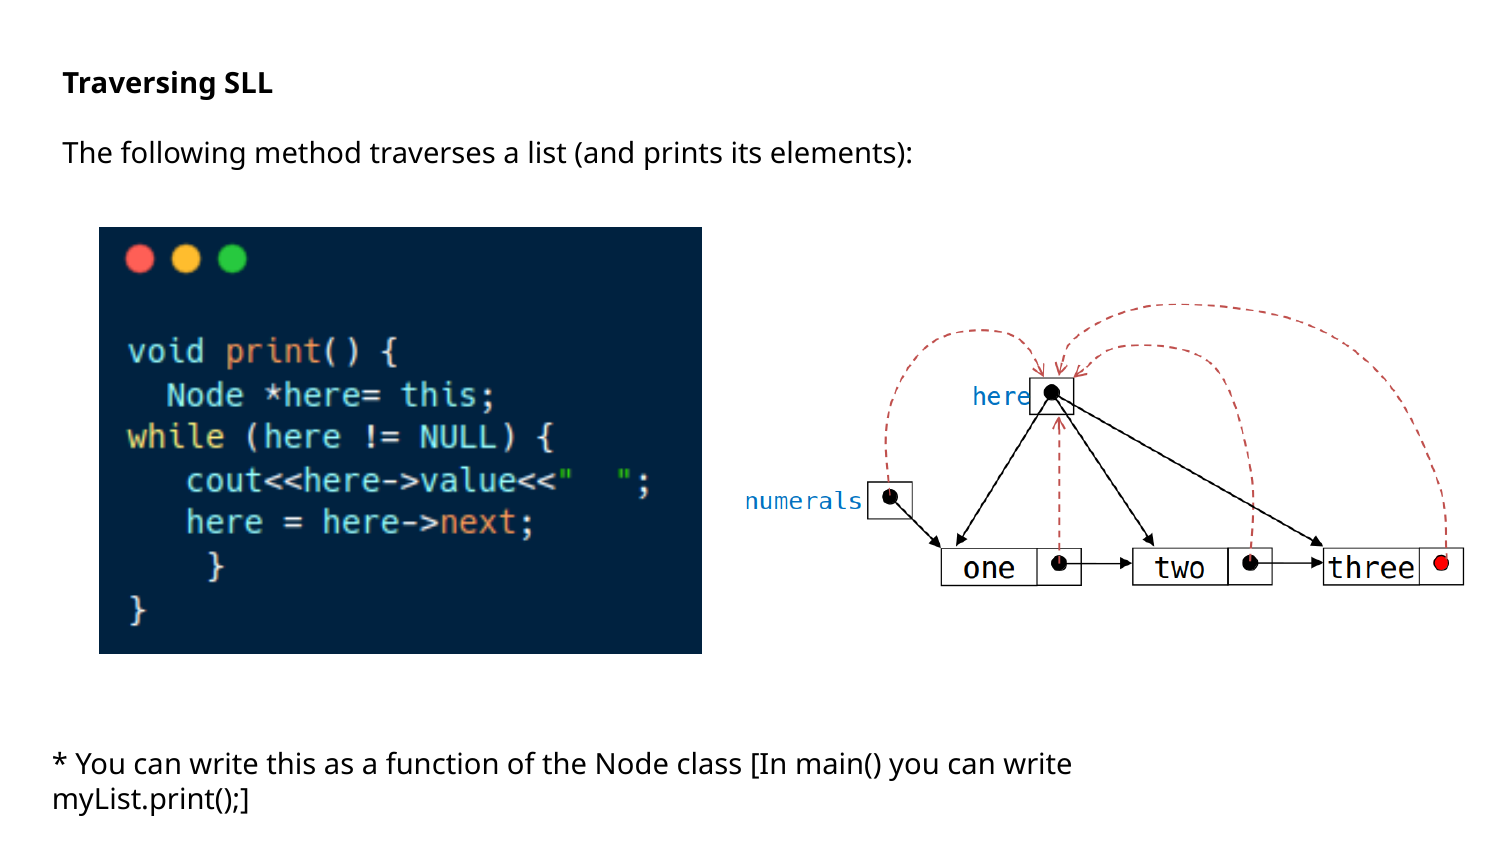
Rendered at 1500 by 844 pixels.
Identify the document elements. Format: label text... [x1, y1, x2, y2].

picture [730, 281, 1482, 600]
picture [99, 227, 702, 655]
text_box * You can write this as a function of the Node class [In main() you can write myList.print();] [36, 730, 1253, 831]
text_box Traversing SLL The following method traverses a list (and prints its elements): [47, 49, 983, 185]
